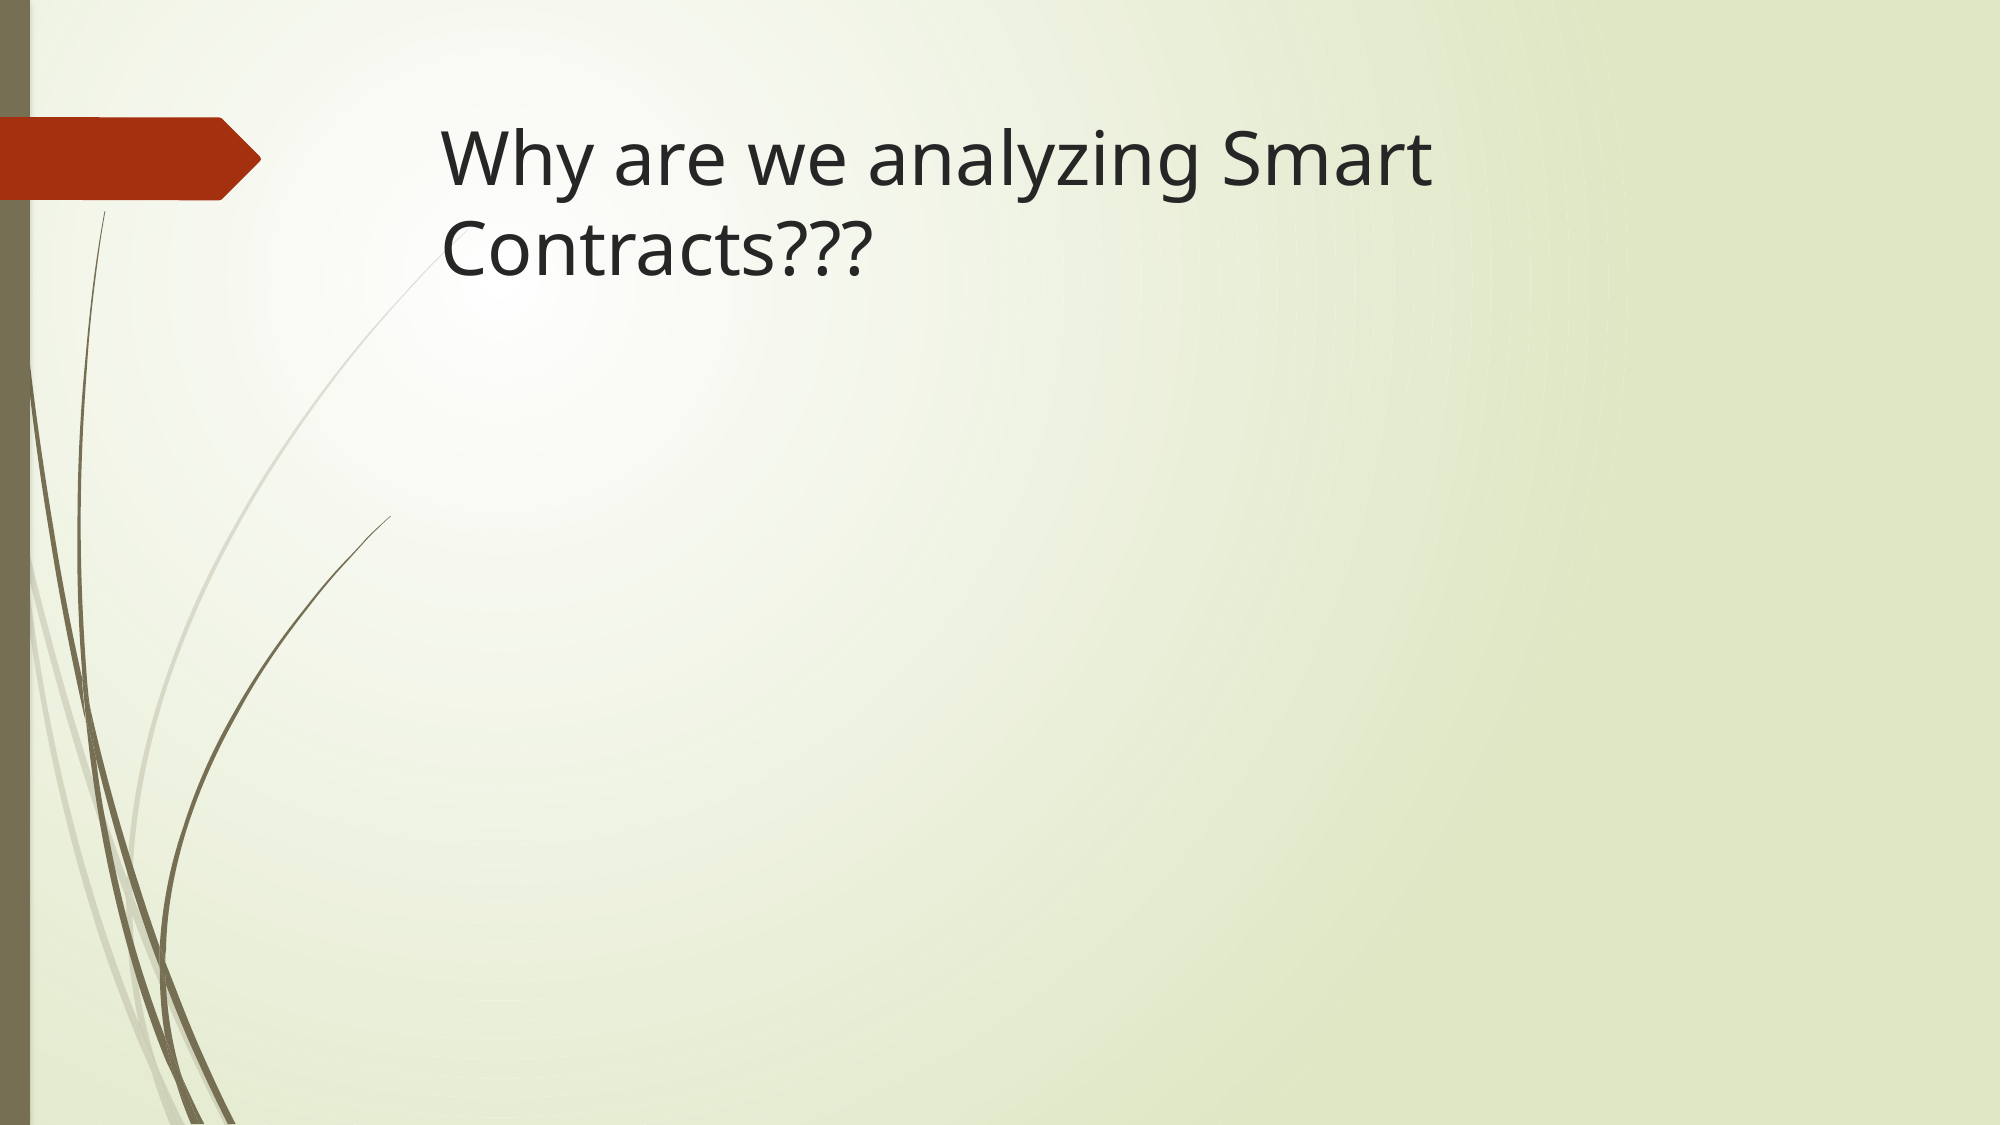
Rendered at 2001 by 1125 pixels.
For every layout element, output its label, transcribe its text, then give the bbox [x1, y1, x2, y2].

title Why are we analyzing Smart Contracts??? [425, 102, 1888, 313]
